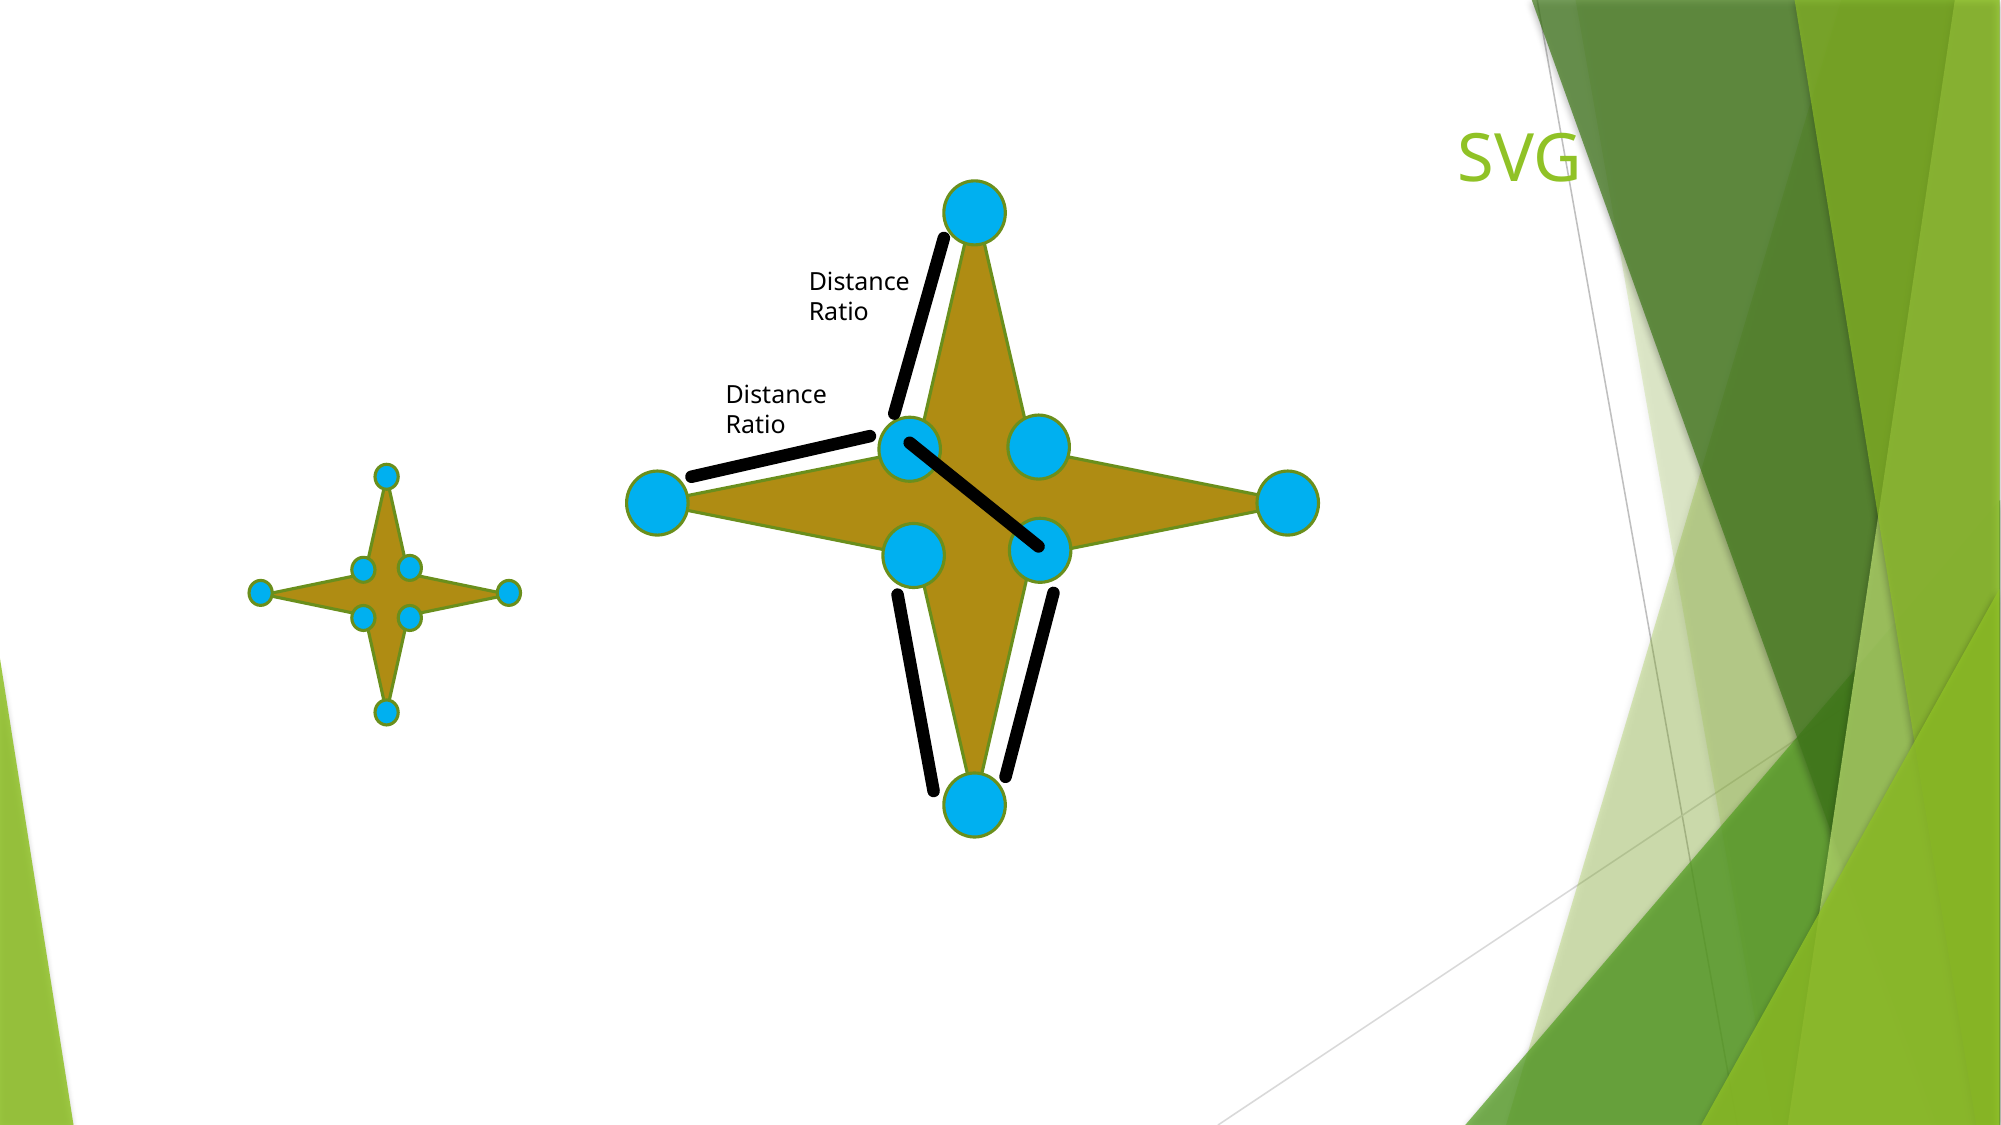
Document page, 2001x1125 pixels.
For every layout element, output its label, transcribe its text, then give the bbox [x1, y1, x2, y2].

text_box Distance Ratio [793, 258, 888, 333]
text_box [942, 771, 1007, 839]
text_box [893, 237, 945, 415]
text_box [909, 442, 1040, 547]
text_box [690, 435, 871, 478]
text_box [495, 578, 523, 607]
text_box [373, 698, 400, 727]
text_box [689, 456, 904, 551]
text_box [396, 603, 423, 633]
text_box [942, 179, 1007, 247]
text_box [931, 245, 1026, 441]
text_box [273, 490, 496, 699]
title SVG [1442, 106, 1827, 319]
text_box [1008, 517, 1073, 584]
text_box [1045, 455, 1256, 550]
text_box Distance Ratio [710, 371, 842, 434]
text_box [373, 462, 400, 491]
text_box [1255, 469, 1321, 537]
text_box [881, 523, 946, 590]
text_box [247, 578, 274, 607]
text_box [1006, 413, 1071, 480]
text_box [625, 469, 690, 537]
text_box [350, 555, 377, 584]
text_box [350, 603, 377, 633]
text_box [922, 555, 1028, 772]
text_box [897, 594, 935, 792]
text_box [396, 553, 423, 582]
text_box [1004, 592, 1055, 778]
text_box [877, 421, 942, 483]
